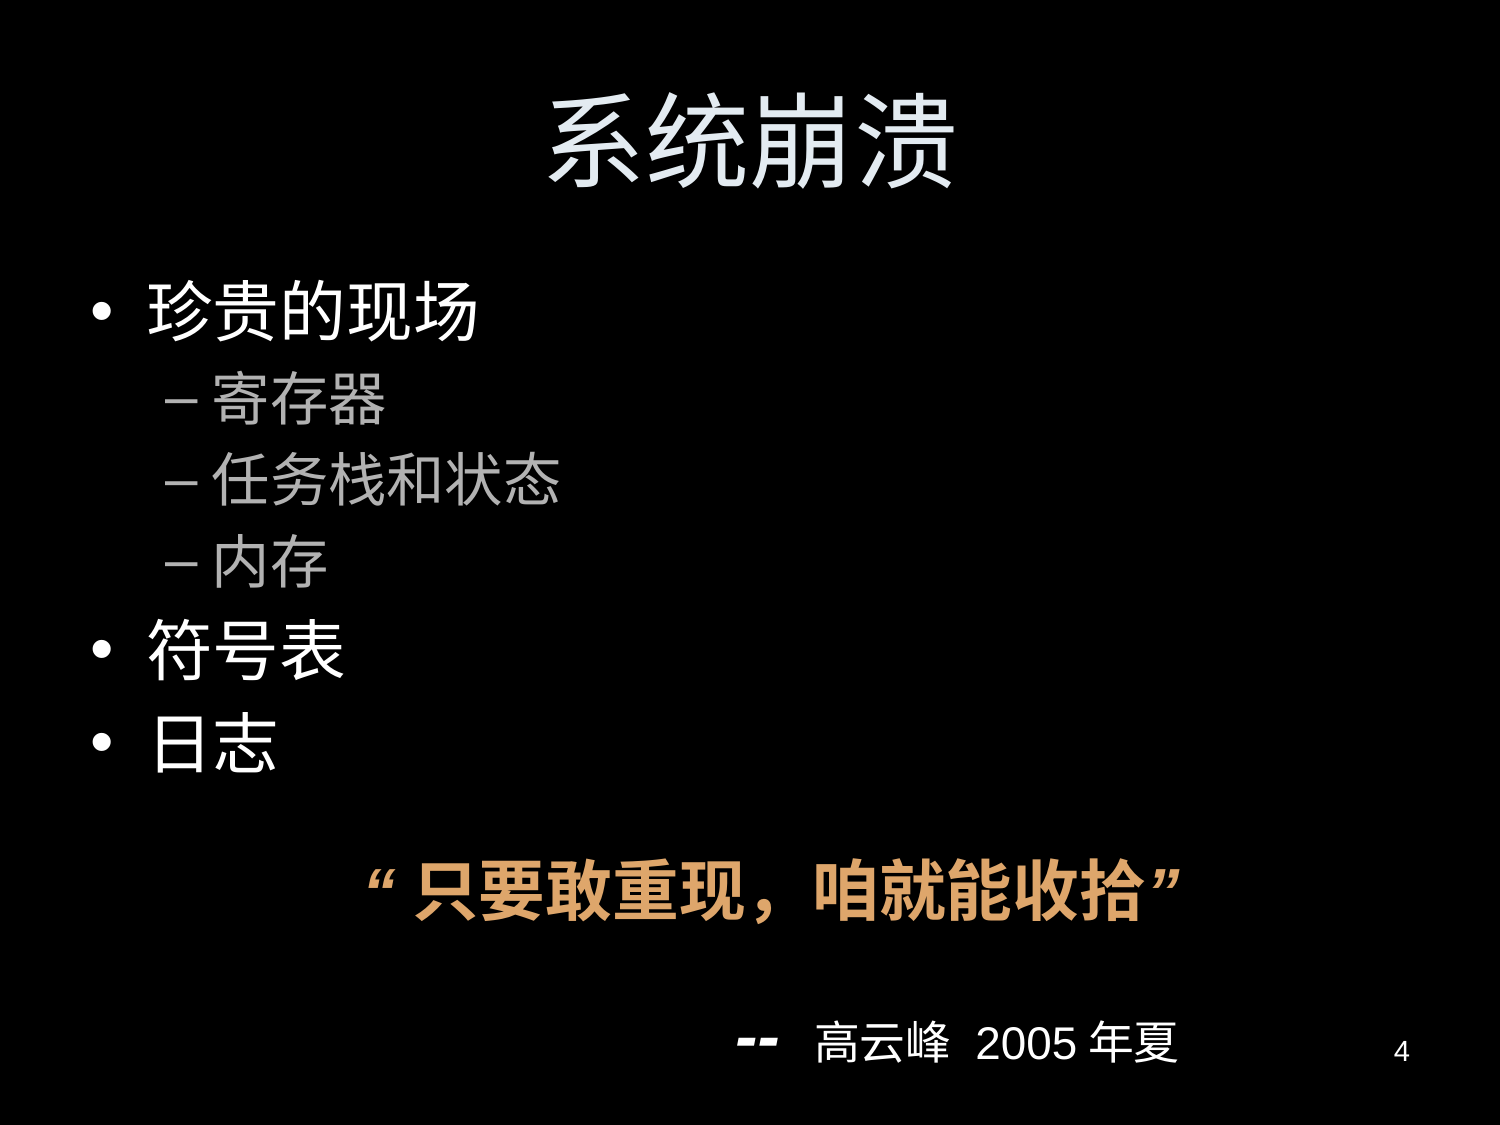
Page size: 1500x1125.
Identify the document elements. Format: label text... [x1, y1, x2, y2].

list 珍贵的现场 寄存器 任务栈和状态 内存 符号表 日志 [75, 262, 1425, 1005]
slide_number 4 [1074, 1024, 1425, 1103]
title 系统崩溃 [75, 45, 1425, 233]
text_box “只要敢重现，咱就能收拾” -- 高云峰 2005年夏 [22, 836, 1195, 1096]
